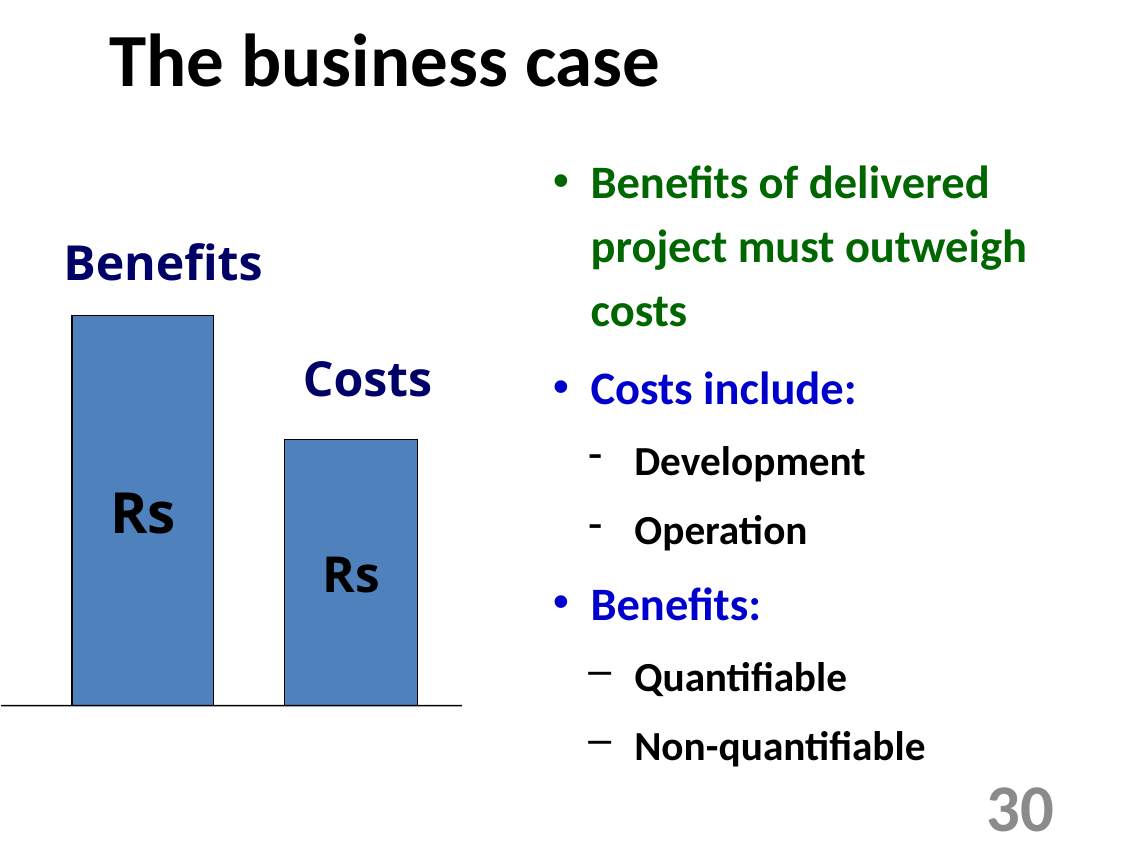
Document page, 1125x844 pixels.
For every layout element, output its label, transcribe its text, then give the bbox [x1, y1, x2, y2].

slide_number 30 [806, 782, 1069, 827]
text_box Costs [291, 342, 444, 412]
title The business case [0, 0, 866, 133]
text_box Rs [71, 315, 214, 705]
text_box Benefits [52, 226, 275, 296]
list Benefits of delivered project must outweigh costs Costs include: Development Operation Benefits: Quantifiable Non-quantifiable [541, 138, 1125, 777]
text_box Rs [284, 439, 418, 705]
